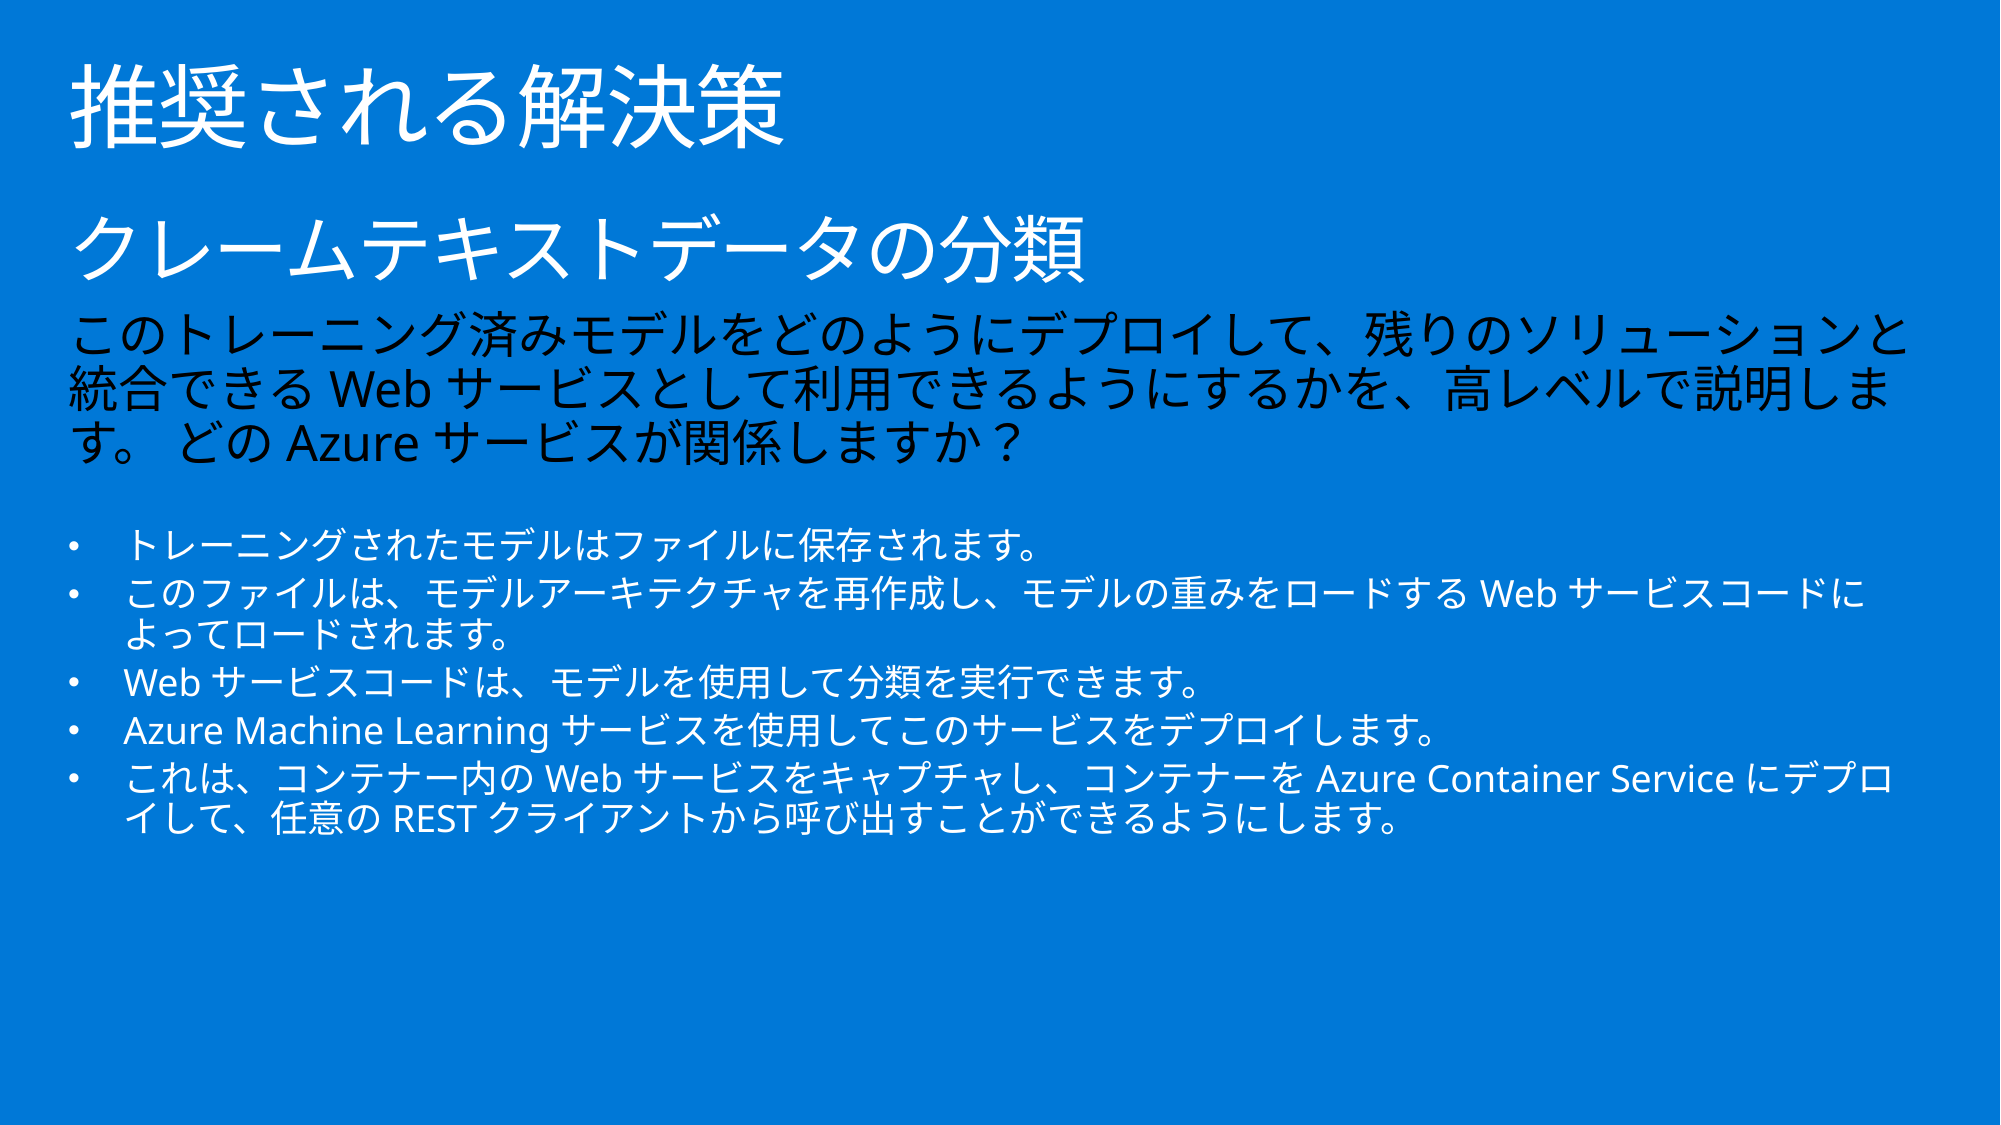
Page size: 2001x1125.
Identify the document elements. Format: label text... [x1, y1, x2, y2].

title 推奨される解決策 [44, 47, 1957, 196]
text_box クレームテキストデータの分類 [44, 197, 1957, 345]
list このトレーニング済みモデルをどのようにデプロイして、残りのソリューションと統合できるWebサービスとして利用できるようにするかを、高レベルで説明します。 どのAzureサービスが関係しますか？ トレーニングされたモデルはファイルに保存されます。 このファイルは、モデルアーキテクチャを再作成し、モデルの重みをロードするWebサービスコードによってロードされます。 Webサービスコードは、モデルを使用して分類を実行できます。 Azure Machine Learningサービスを使用してこのサービスをデプロイします。 これは、コンテナー内のWebサービスをキャプチャし、コンテナーをAzure Container Serviceにデプロイして、任意のRESTクライアントから呼び出すことができるようにします。 [44, 345, 1956, 1078]
